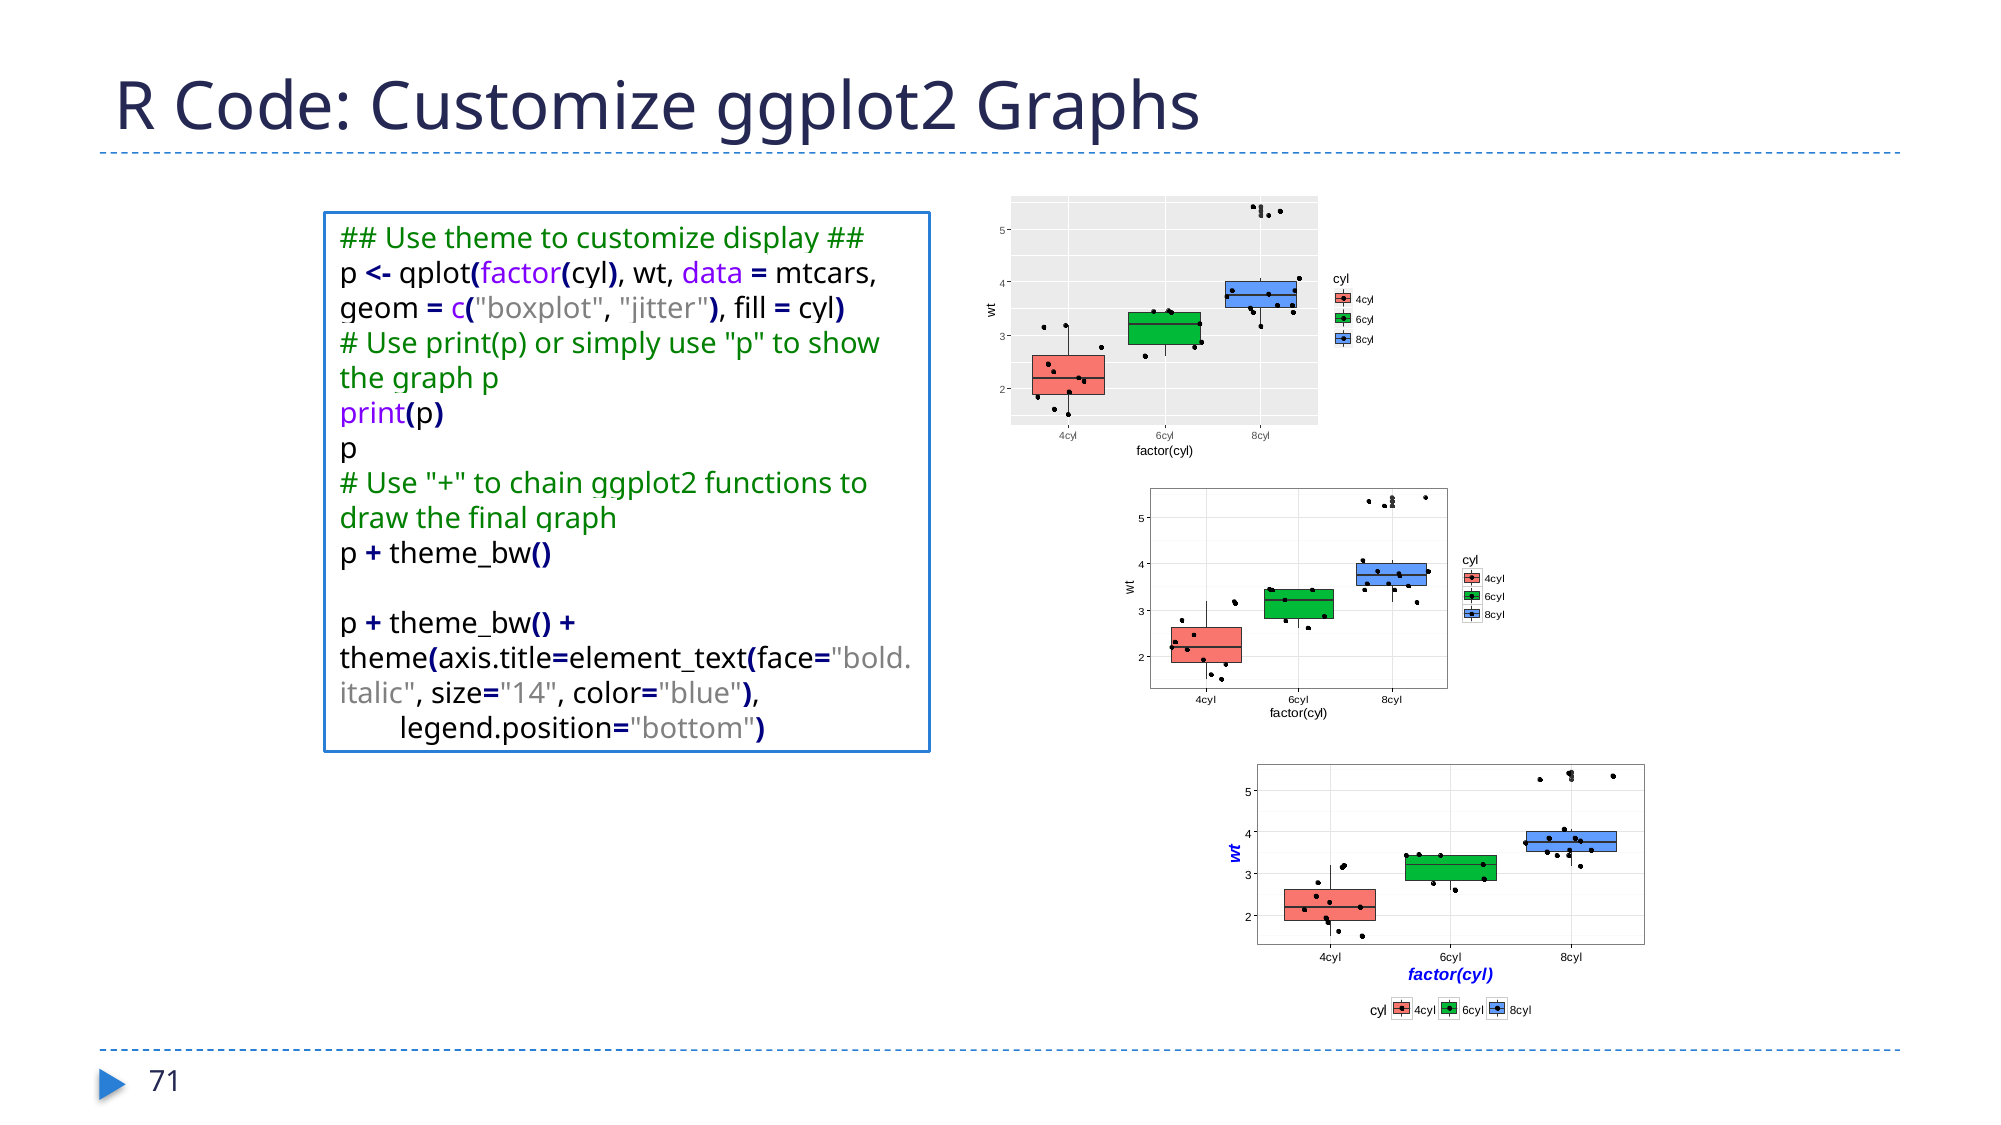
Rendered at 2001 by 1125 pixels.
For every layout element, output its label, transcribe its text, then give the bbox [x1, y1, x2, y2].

picture [1215, 757, 1651, 1040]
picture [974, 189, 1395, 463]
title R Code: Customize ggplot2 Graphs [99, 24, 1900, 151]
slide_number 71 [133, 1055, 568, 1103]
text_box ## Use theme to customize display ## p <- qplot(factor(cyl), wt, data = mtcars, geom = c("boxplot", "jitter"), fill = cyl) # Use print(p) or simply use "p" to show the graph p print(p) p # Use "+" to chain ggplot2 functions to draw the final graph p + theme_bw() p + theme_bw() + theme(axis.title=element_text(face="bold.italic", size="14", color="blue"), legend.position="bottom") [323, 211, 931, 753]
picture [1112, 482, 1526, 726]
